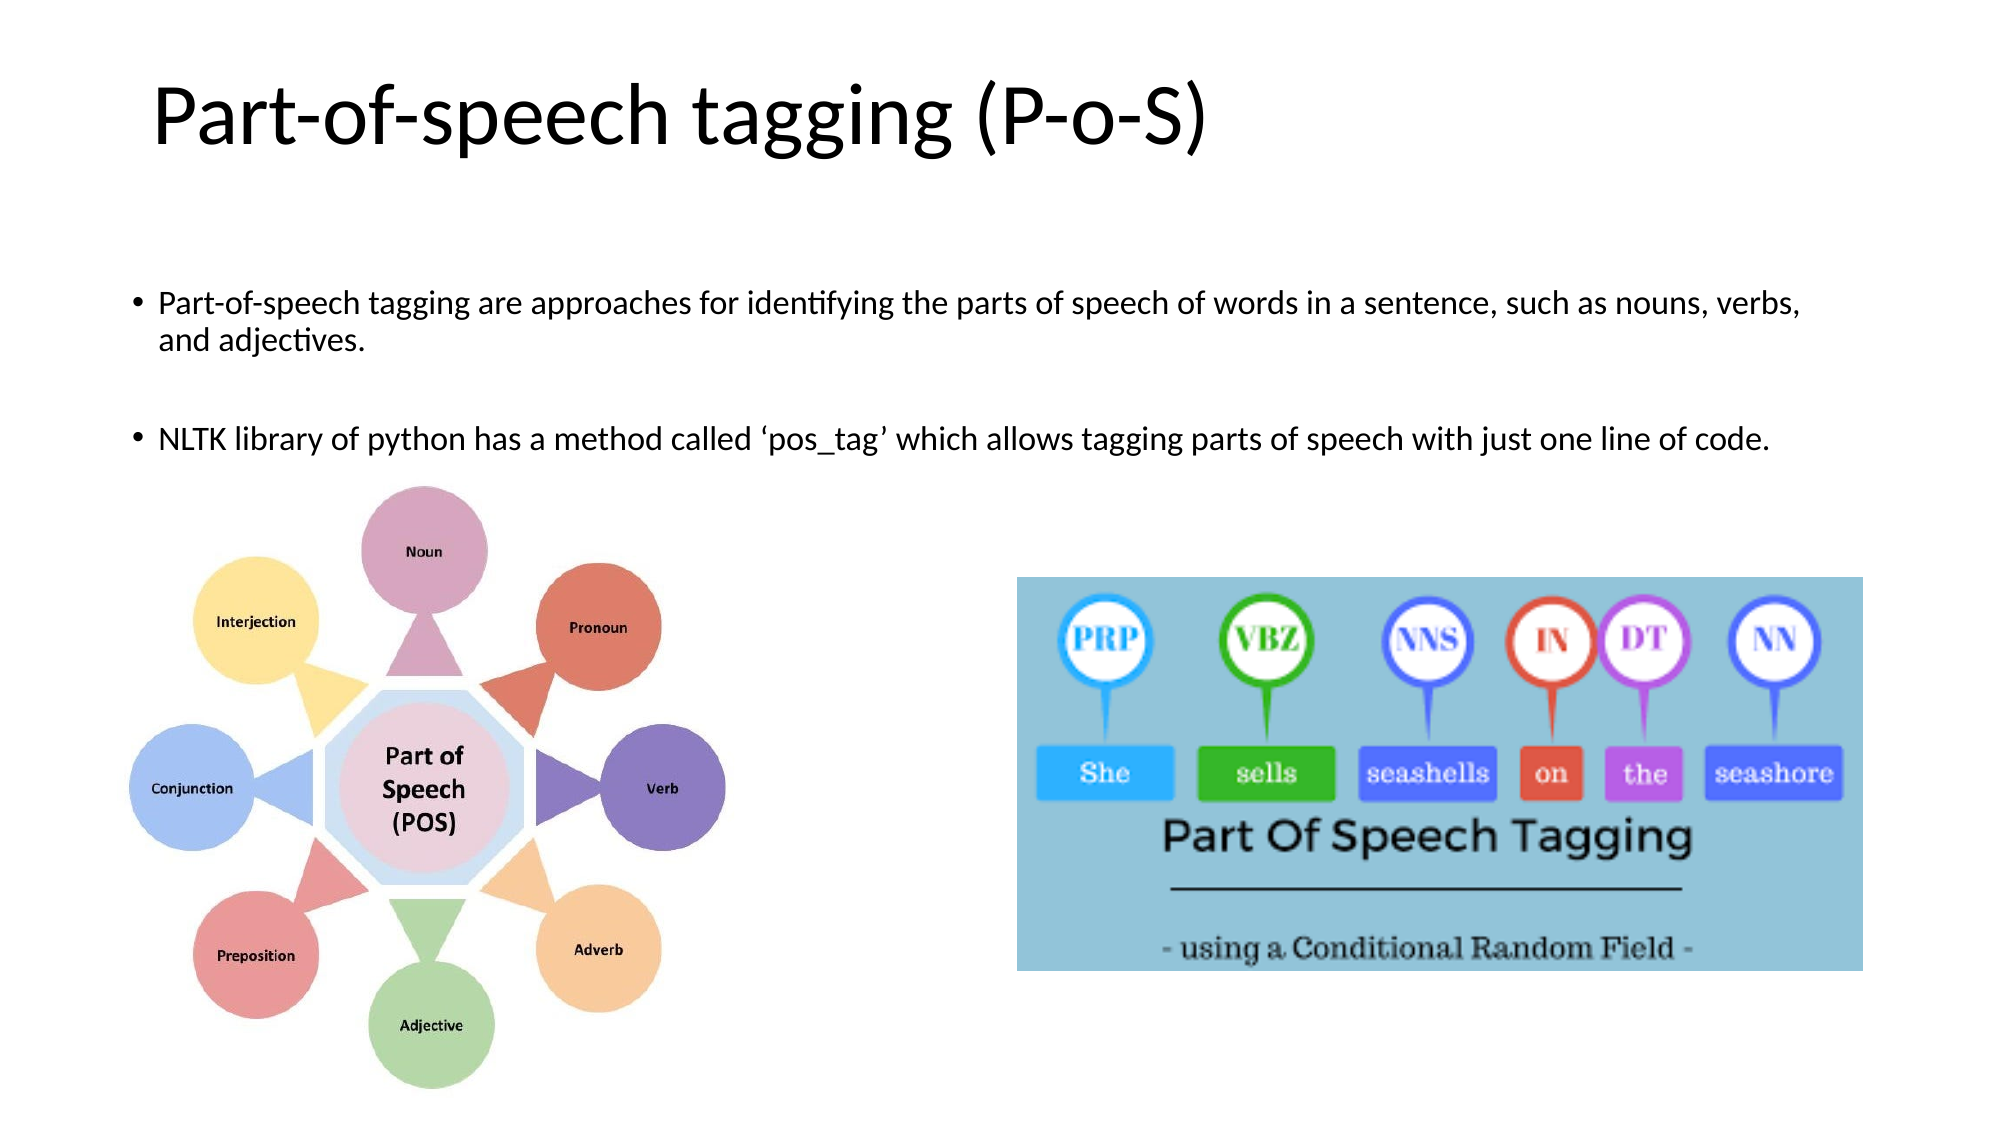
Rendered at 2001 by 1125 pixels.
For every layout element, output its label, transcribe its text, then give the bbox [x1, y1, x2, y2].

picture [32, 471, 826, 1099]
title Part-of-speech tagging (P-o-S) [137, 59, 1863, 278]
list Part-of-speech tagging are approaches for identifying the parts of speech of words in a sentence, such as nouns, verbs, and adjectives. NLTK library of python has a method called ‘pos_tag’ which allows tagging parts of speech with just one line of code. [103, 277, 1829, 472]
picture [1017, 576, 1863, 971]
